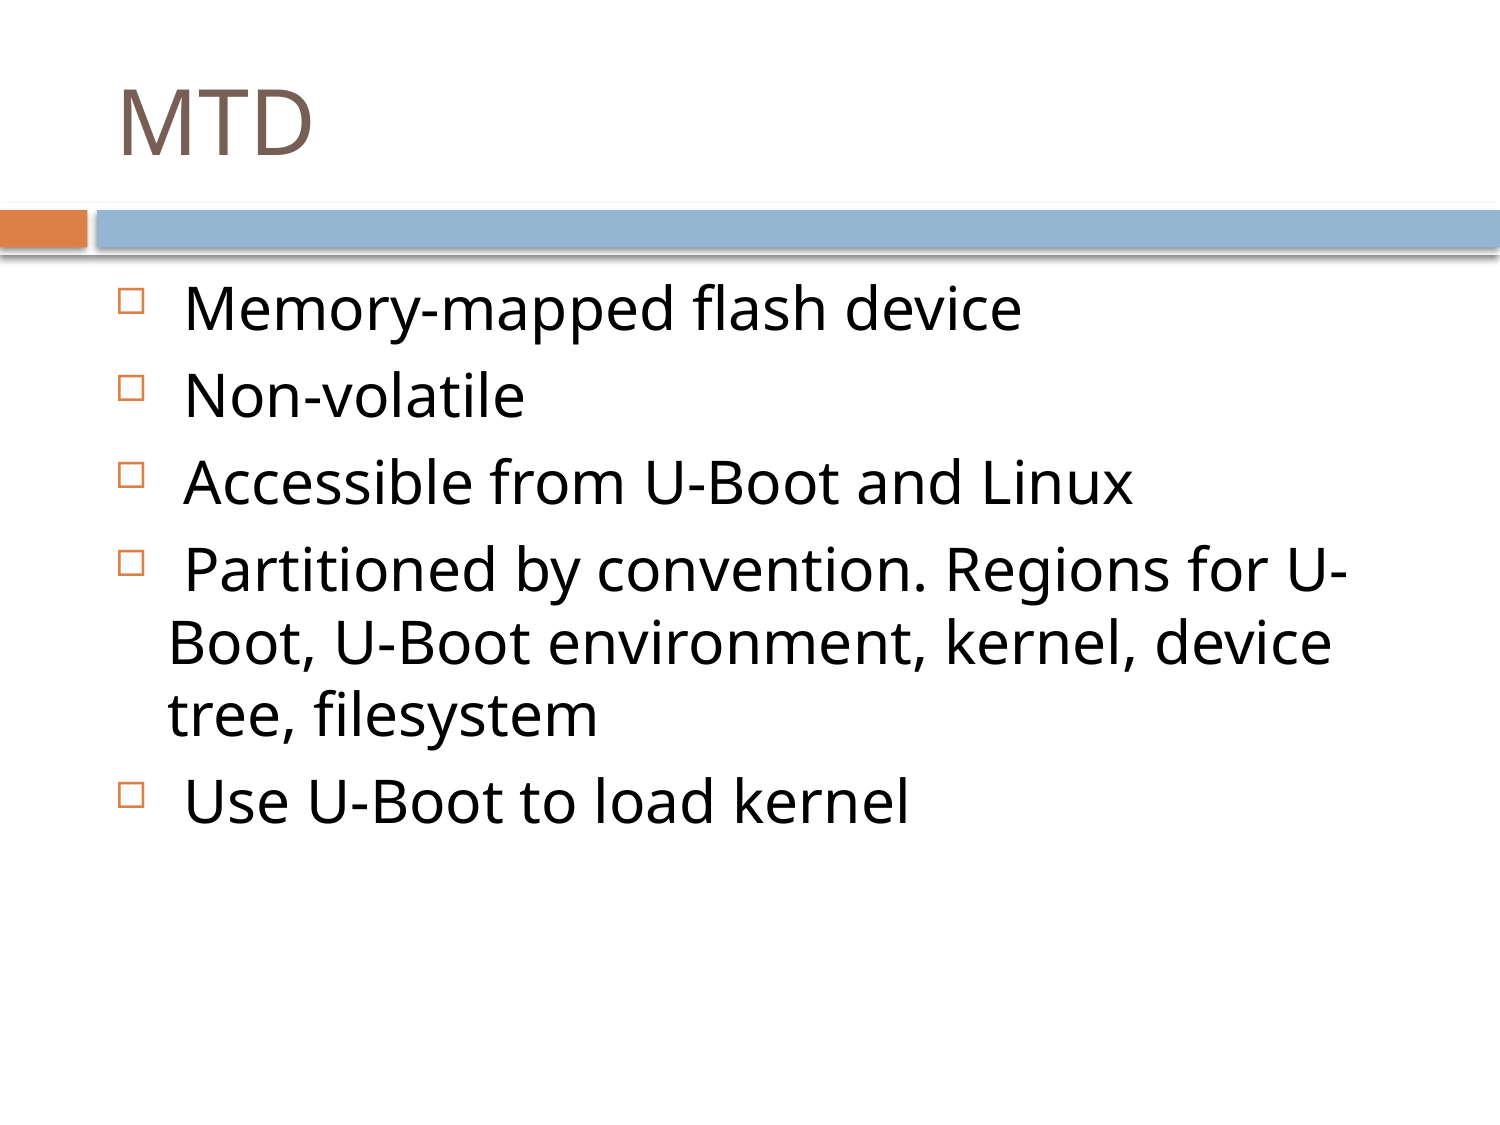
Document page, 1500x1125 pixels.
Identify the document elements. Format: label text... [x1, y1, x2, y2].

list Memory-mapped flash device Non-volatile Accessible from U-Boot and Linux Partitioned by convention. Regions for U-Boot, U-Boot environment, kernel, device tree, filesystem Use U-Boot to load kernel [100, 262, 1438, 1000]
title MTD [100, 37, 1438, 200]
